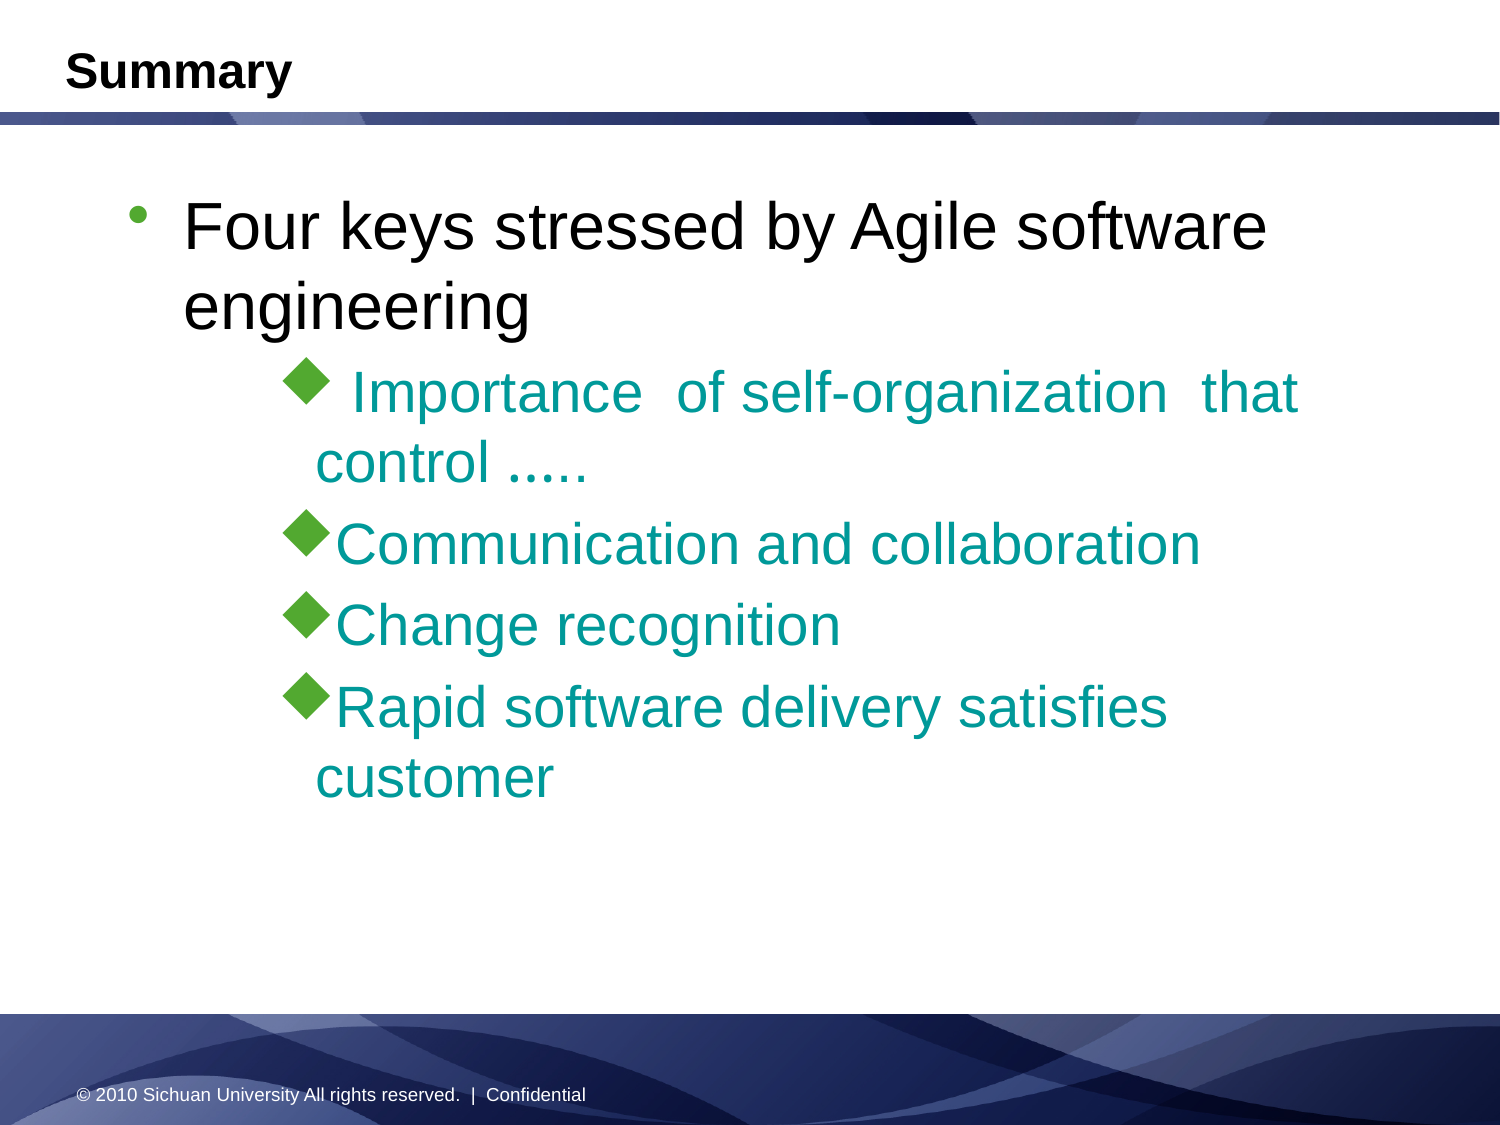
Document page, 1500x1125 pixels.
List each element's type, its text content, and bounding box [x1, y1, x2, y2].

text_box © 2010 Sichuan University All rights reserved. | Confidential [0, 1062, 663, 1113]
title Summary [49, 37, 1451, 101]
picture [0, 1014, 1500, 1125]
picture [0, 112, 1500, 125]
list Four keys stressed by Agile software engineering Importance of self-organization that control ….. Communication and collaboration Change recognition Rapid software delivery satisfies customer [112, 174, 1388, 901]
